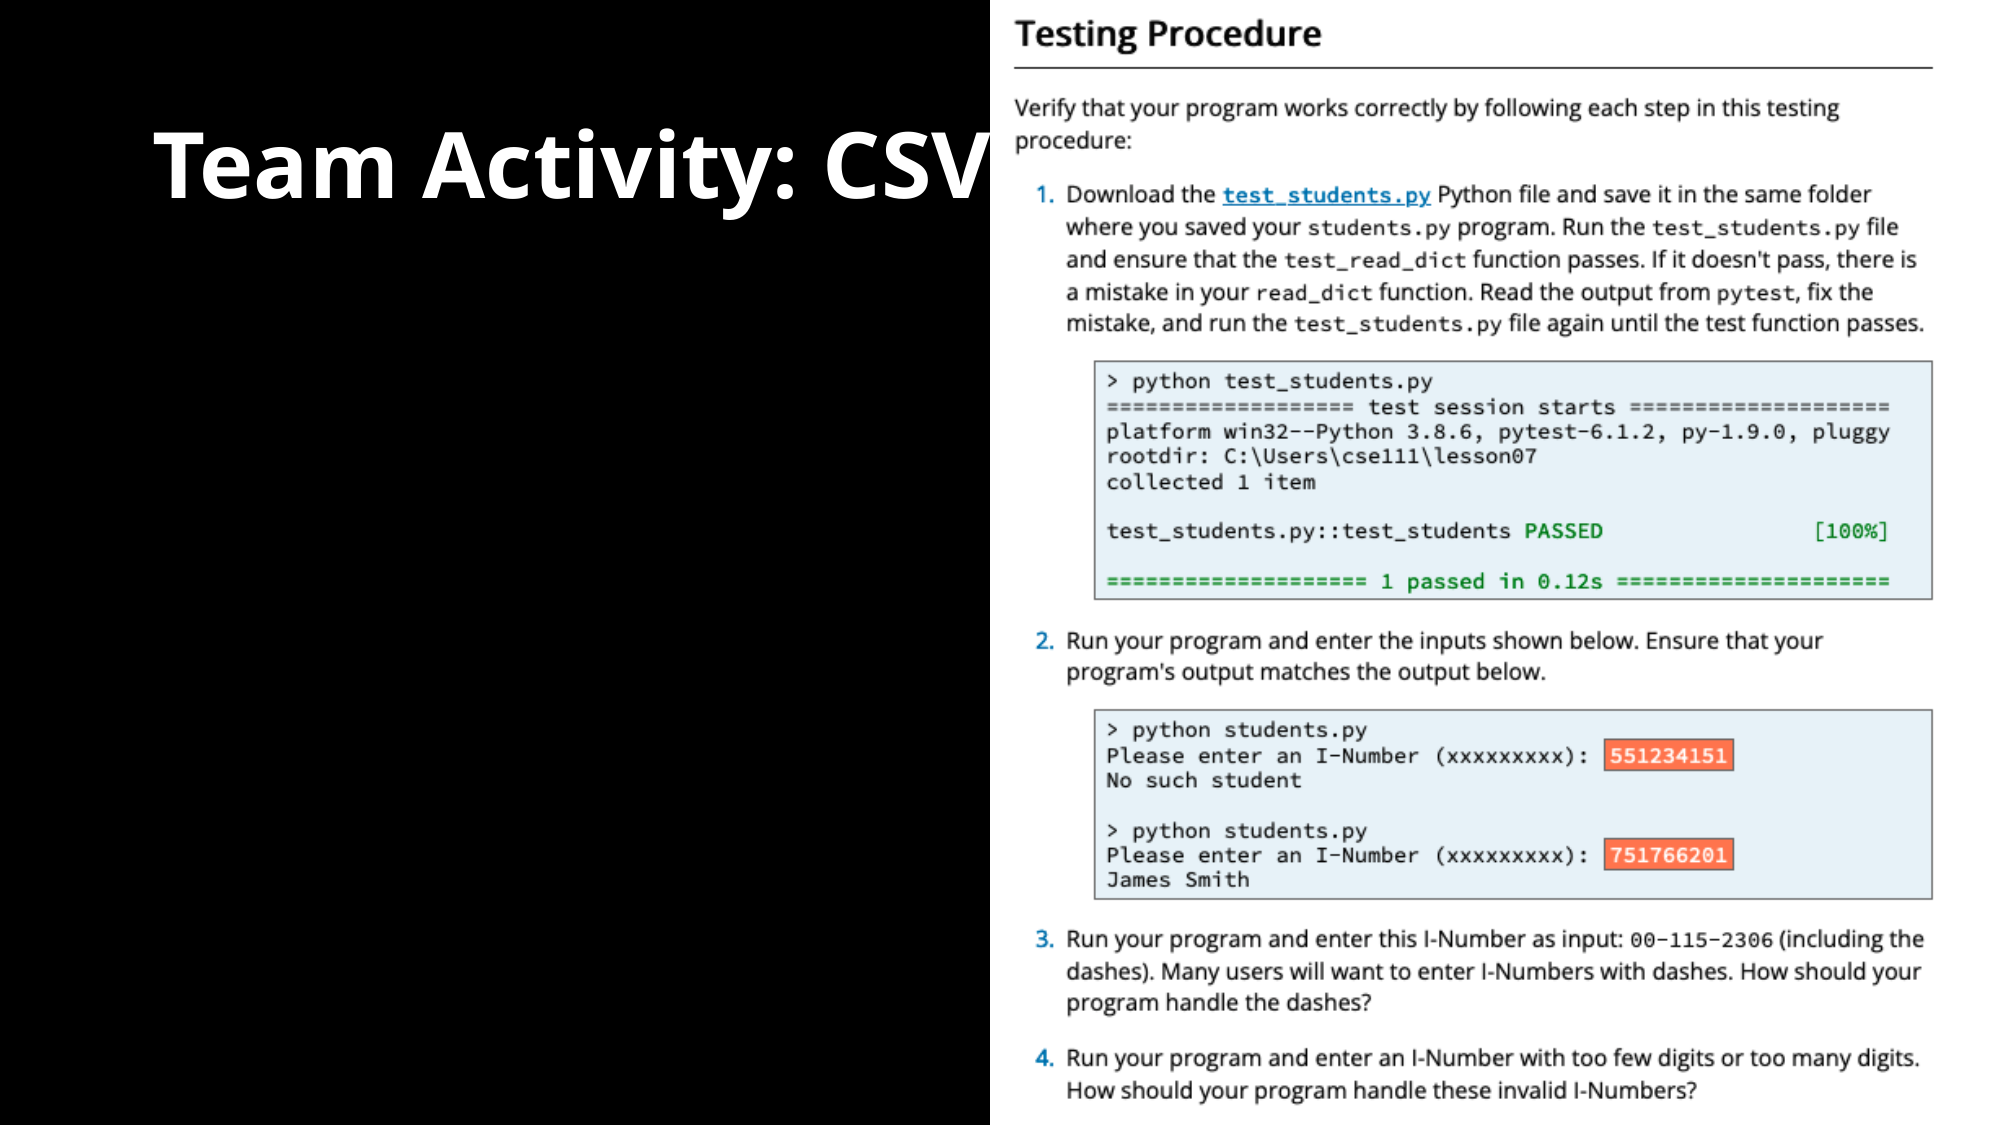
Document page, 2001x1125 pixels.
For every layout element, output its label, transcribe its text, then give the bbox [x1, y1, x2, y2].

title Team Activity: CSV Files [137, 59, 990, 278]
picture [990, 0, 2000, 1125]
